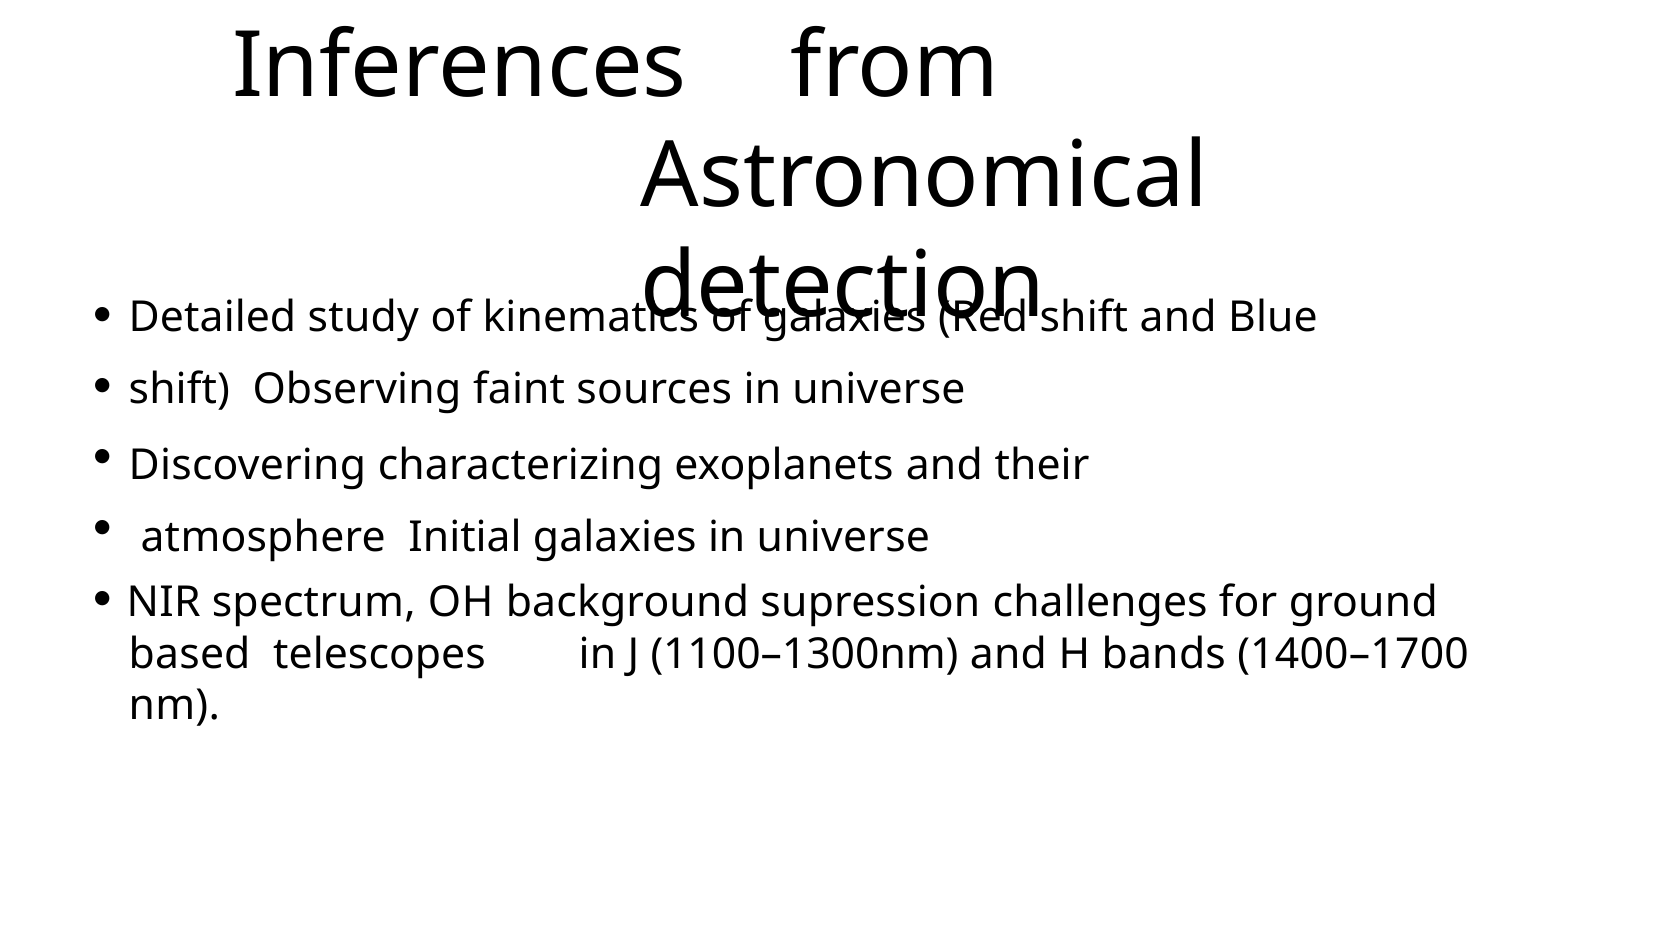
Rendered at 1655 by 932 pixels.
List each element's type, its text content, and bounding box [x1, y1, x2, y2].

text_box ● [92, 511, 116, 537]
text_box Detailed study of kinematics of galaxies (Red shift and Blue shift) Observing faint sources in universe Discovering characterizing exoplanets and their atmosphere Initial galaxies in universe NIR spectrum, OH background supression challenges for ground based telescopes in J (1100–1300nm) and H bands (1400–1700 nm). [126, 267, 1501, 729]
title Inferences from Astronomical detection [230, 2, 1421, 267]
text_box ● [92, 582, 116, 608]
text_box ● [92, 440, 116, 466]
text_box ● [92, 368, 116, 395]
text_box ● [92, 297, 116, 323]
